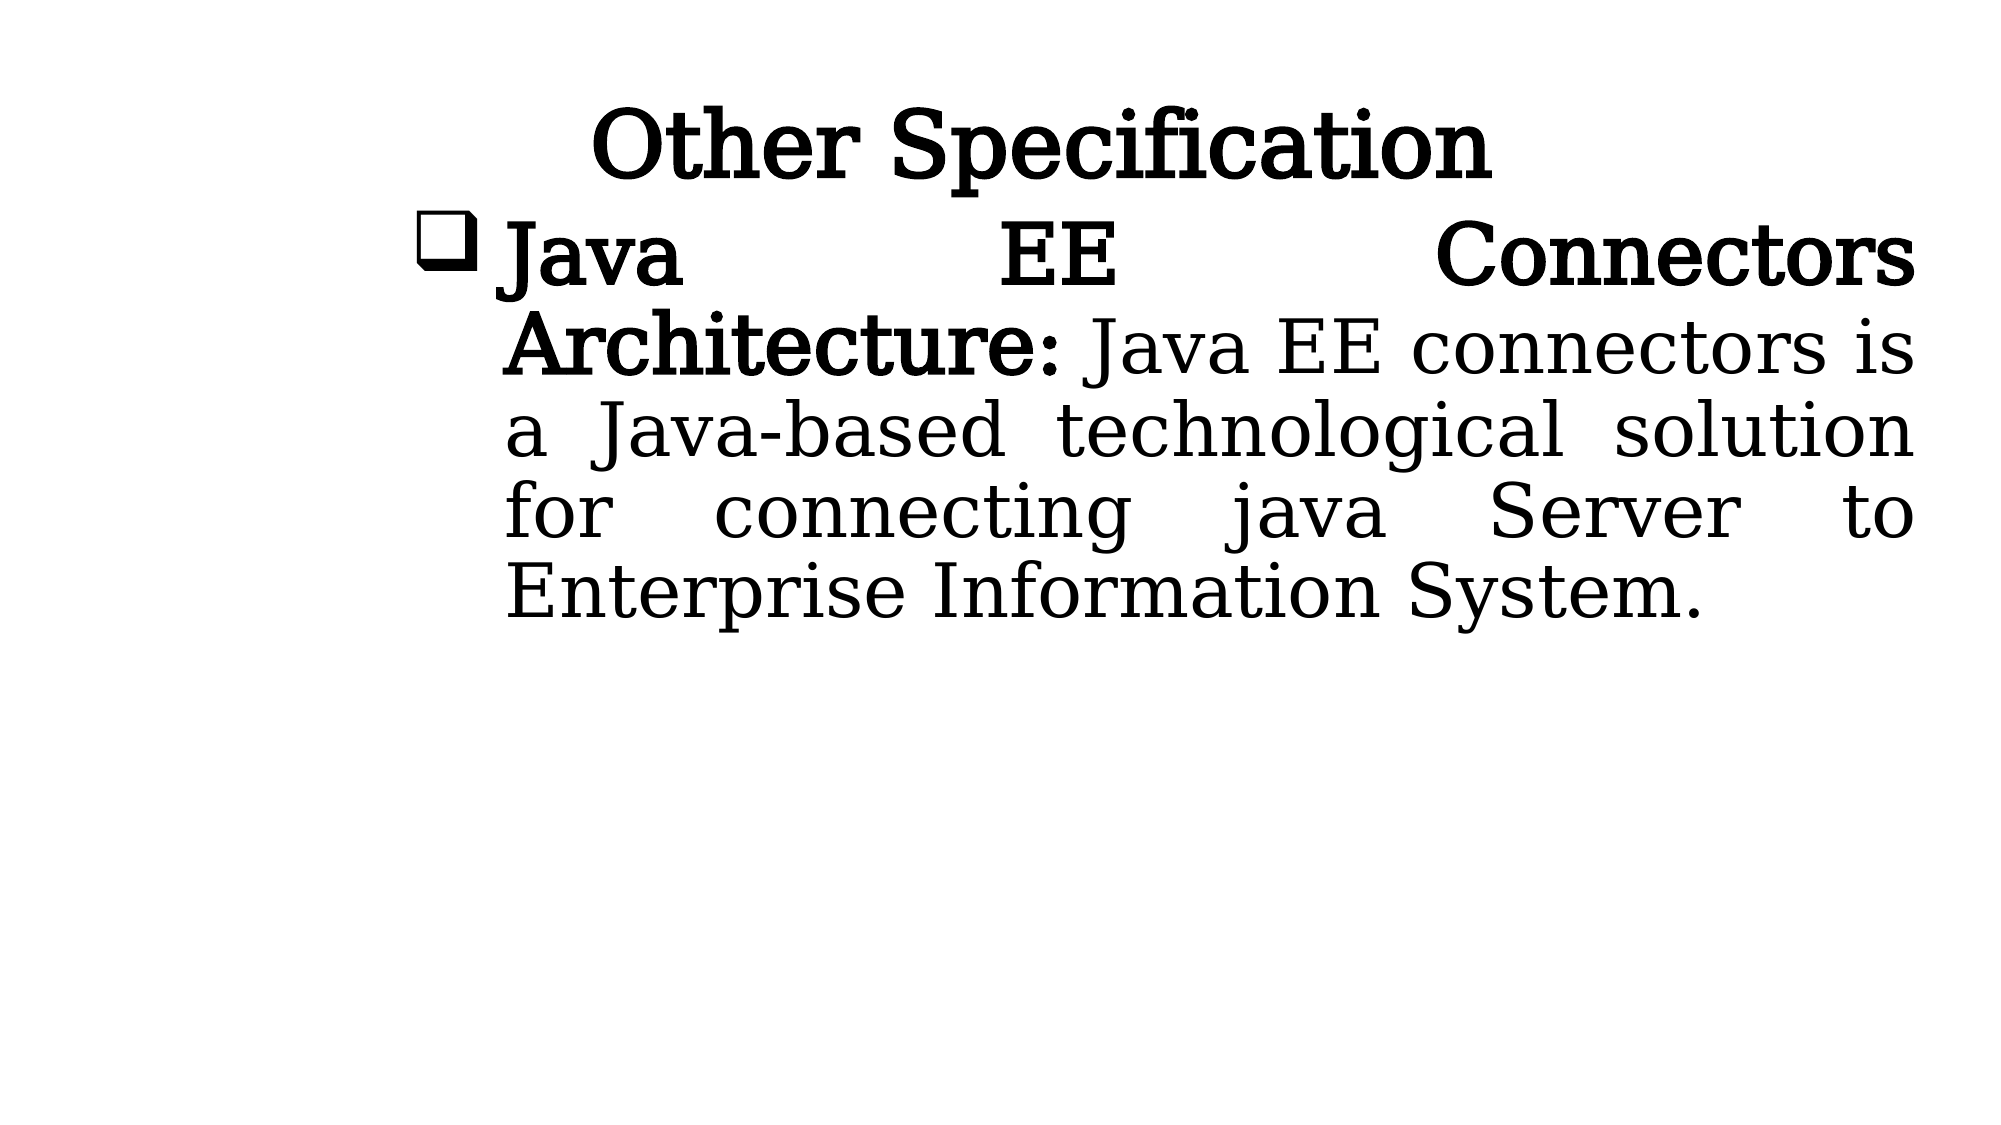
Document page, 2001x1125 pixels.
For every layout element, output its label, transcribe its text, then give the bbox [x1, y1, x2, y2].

title Other Specification [371, 39, 1714, 205]
subtitle Java EE Connectors Architecture: Java EE connectors is a Java-based technological solution for connecting java Server to Enterprise Information System. [395, 204, 1933, 1086]
